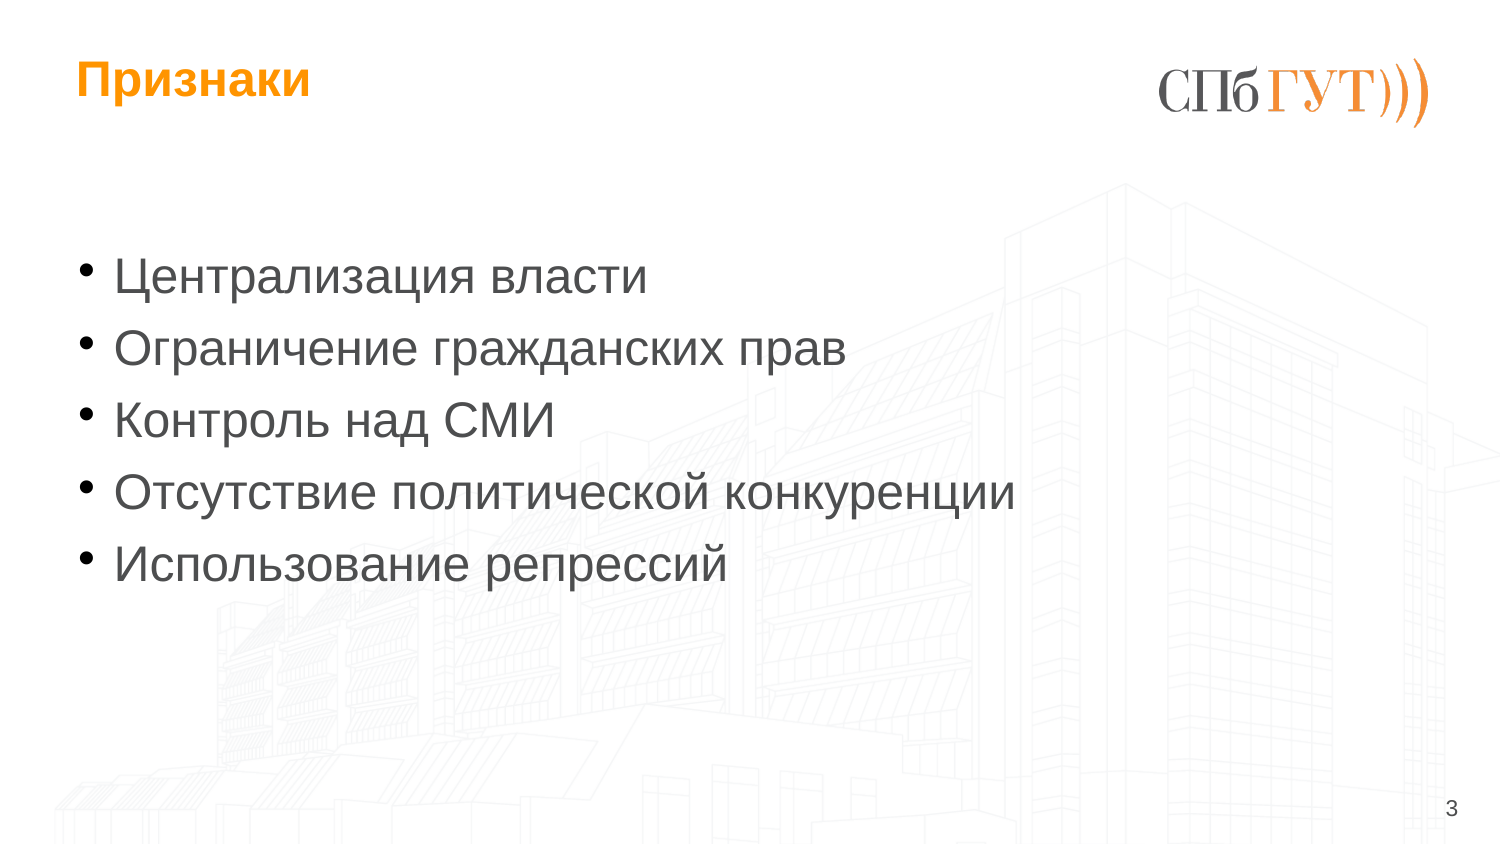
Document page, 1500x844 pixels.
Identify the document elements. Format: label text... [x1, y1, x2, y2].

picture [1159, 58, 1428, 128]
slide_number <number> [1431, 790, 1462, 814]
picture [54, 183, 1500, 844]
title Признаки [72, 55, 1099, 128]
text_box Централизация власти Ограничение гражданских прав Контроль над СМИ Отсутствие политической конкуренции Использование репрессий [75, 228, 1431, 844]
